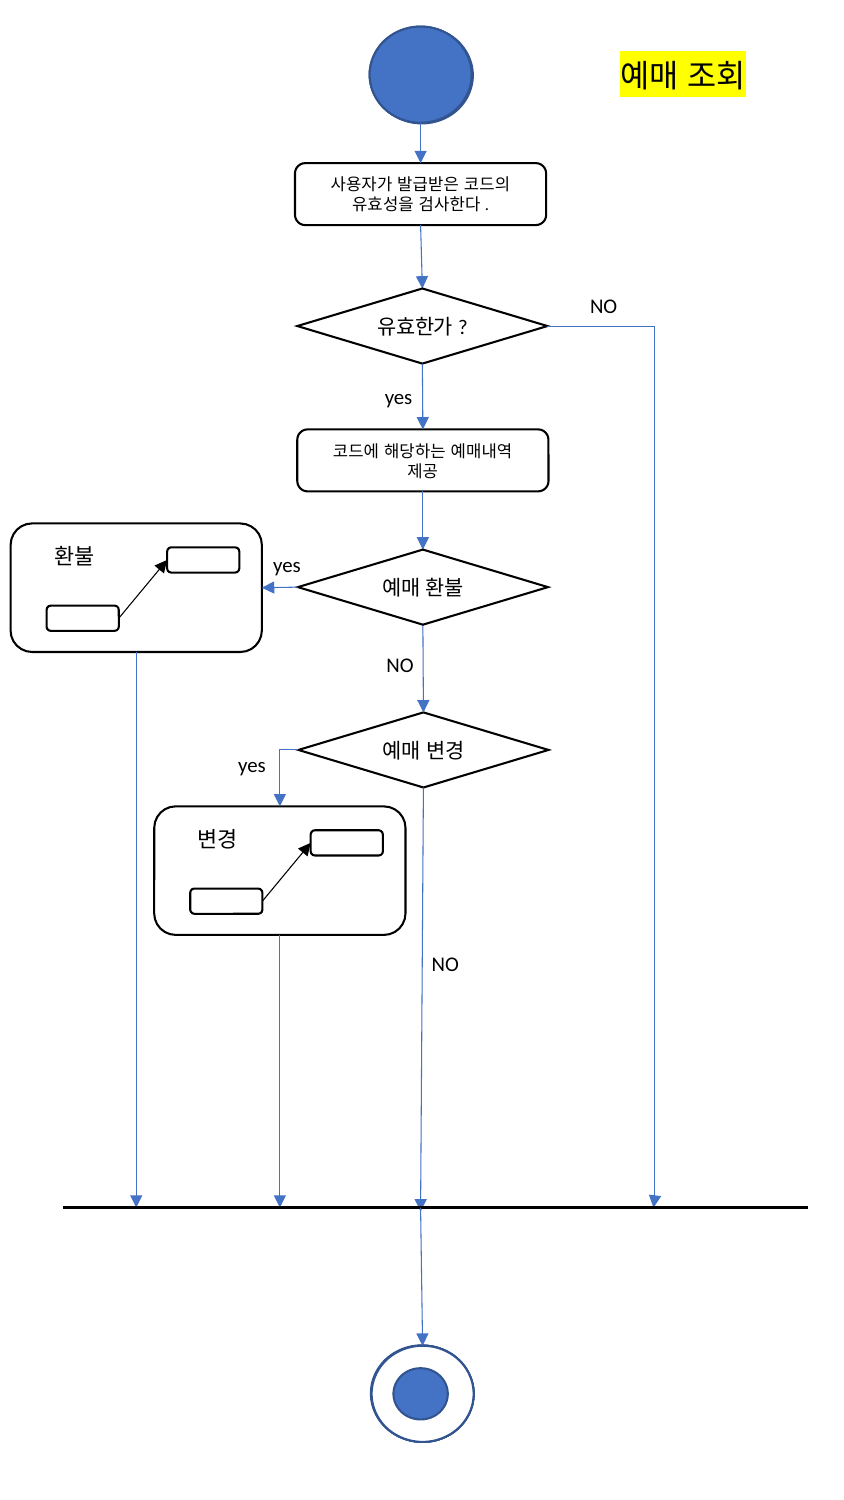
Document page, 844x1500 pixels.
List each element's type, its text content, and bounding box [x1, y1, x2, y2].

text_box yes [423, 376, 428, 417]
text_box [368, 25, 473, 124]
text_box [154, 930, 406, 935]
text_box 예매 환불 [297, 548, 547, 626]
text_box NO [575, 285, 633, 326]
text_box NO [424, 644, 429, 684]
text_box yes [370, 376, 422, 417]
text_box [154, 806, 406, 929]
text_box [420, 787, 424, 1207]
text_box 코드에 해당하는 예매내역 제공 [296, 428, 547, 493]
text_box 예매 변경 [297, 711, 547, 789]
text_box [370, 1344, 475, 1443]
text_box NO [416, 943, 420, 983]
text_box NO [424, 943, 474, 983]
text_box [547, 326, 654, 1207]
text_box [392, 1367, 449, 1421]
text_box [279, 749, 299, 807]
text_box NO [371, 644, 422, 684]
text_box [10, 523, 262, 652]
text_box 사용자가 발급받은 코드의 유효성을 검사한다. [293, 162, 548, 227]
text_box 유효한가? [293, 287, 551, 365]
text_box 예매 조회 [605, 48, 762, 102]
text_box yes [262, 543, 316, 584]
text_box yes [223, 744, 281, 784]
